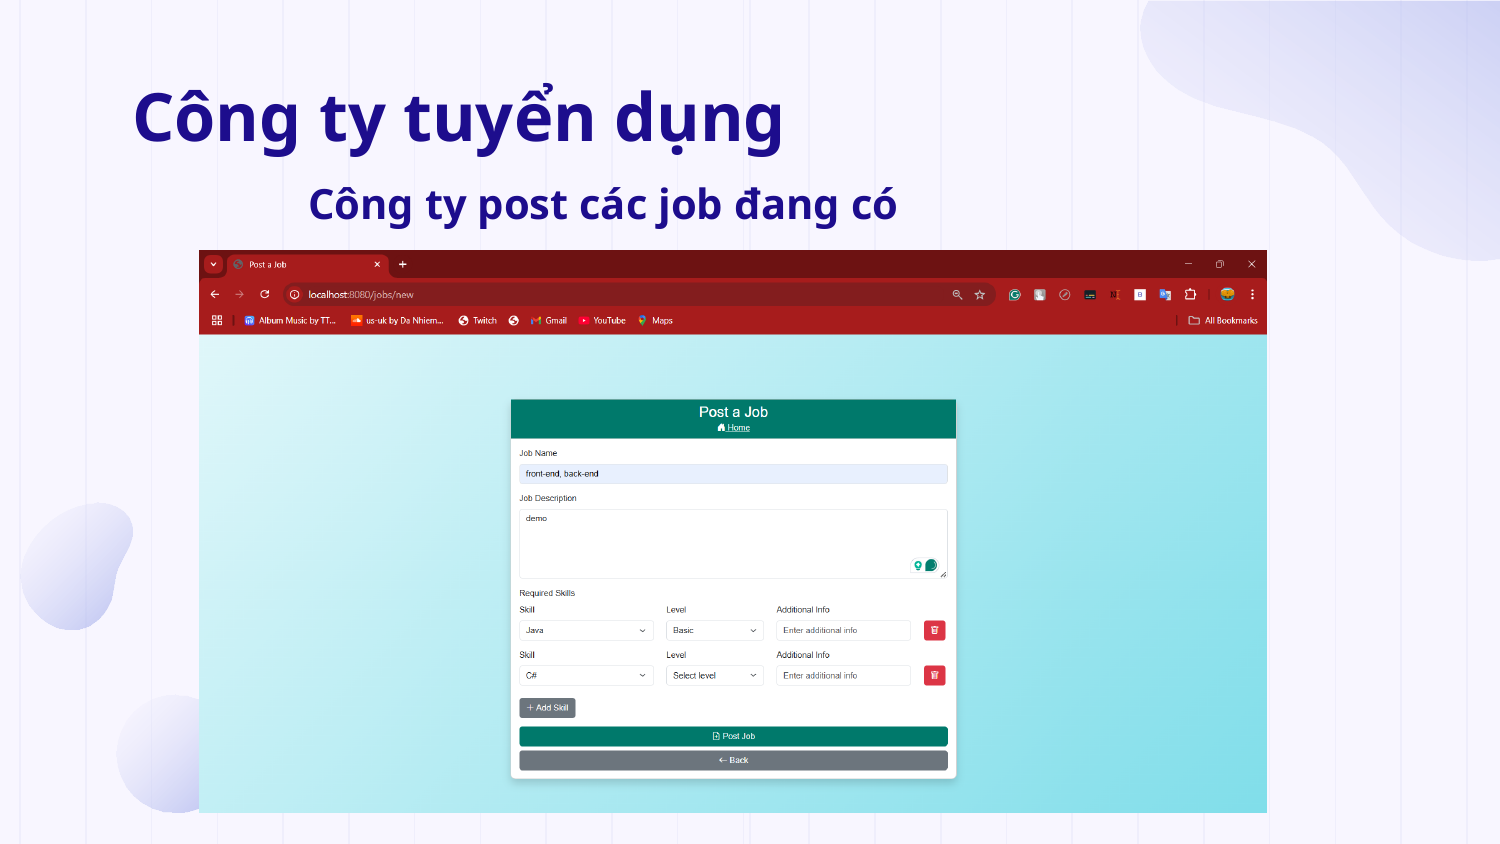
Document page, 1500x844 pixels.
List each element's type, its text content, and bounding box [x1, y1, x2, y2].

title Công ty tuyển dụng [116, 59, 1383, 175]
picture [199, 250, 1267, 813]
subtitle Công ty post các job đang có [116, 174, 1090, 232]
